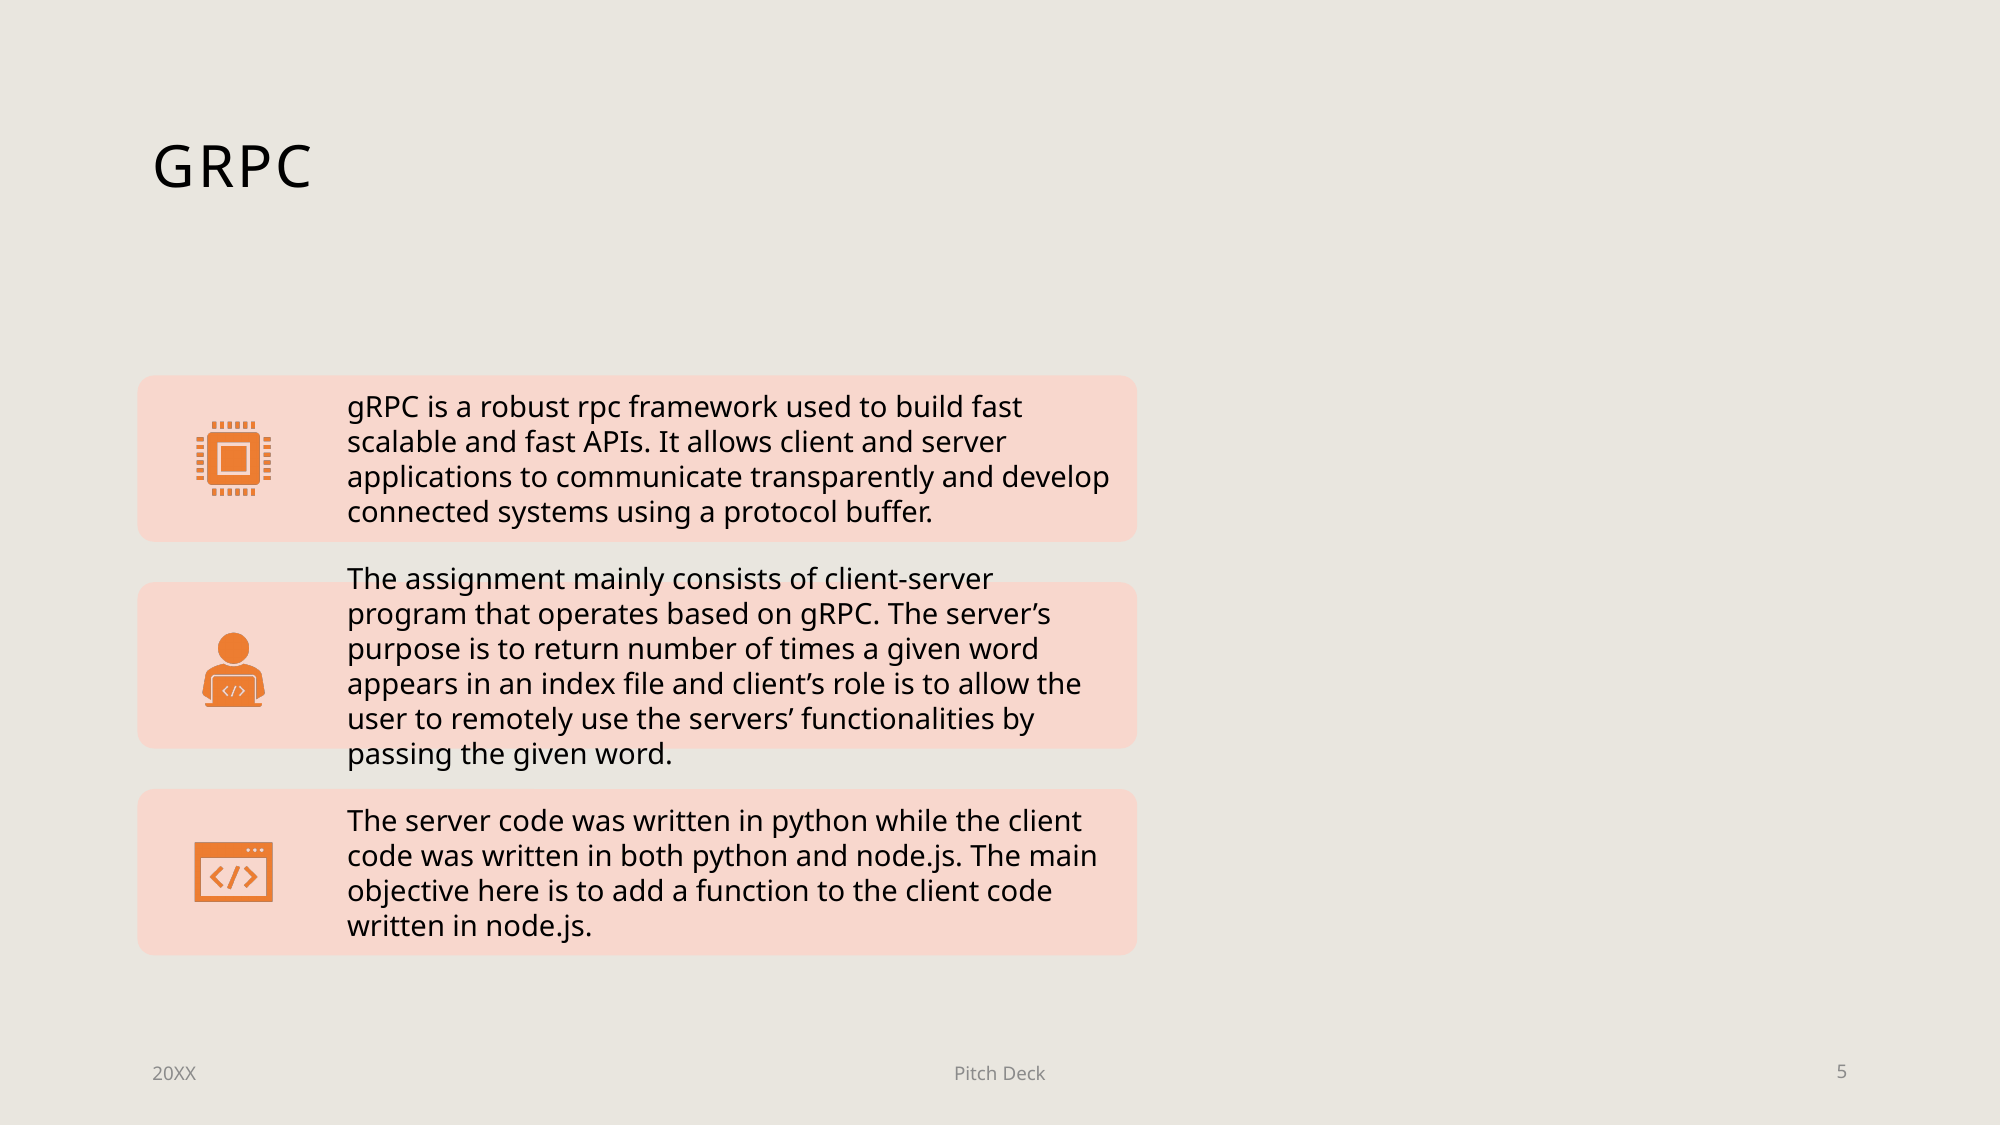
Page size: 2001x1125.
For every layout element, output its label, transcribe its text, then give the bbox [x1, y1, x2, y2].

title GRPC [137, 59, 1863, 278]
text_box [137, 374, 1138, 957]
footer Pitch Deck [662, 1042, 1338, 1103]
slide_number 5 [1412, 1042, 1863, 1103]
slide_number 20XX [137, 1042, 588, 1103]
